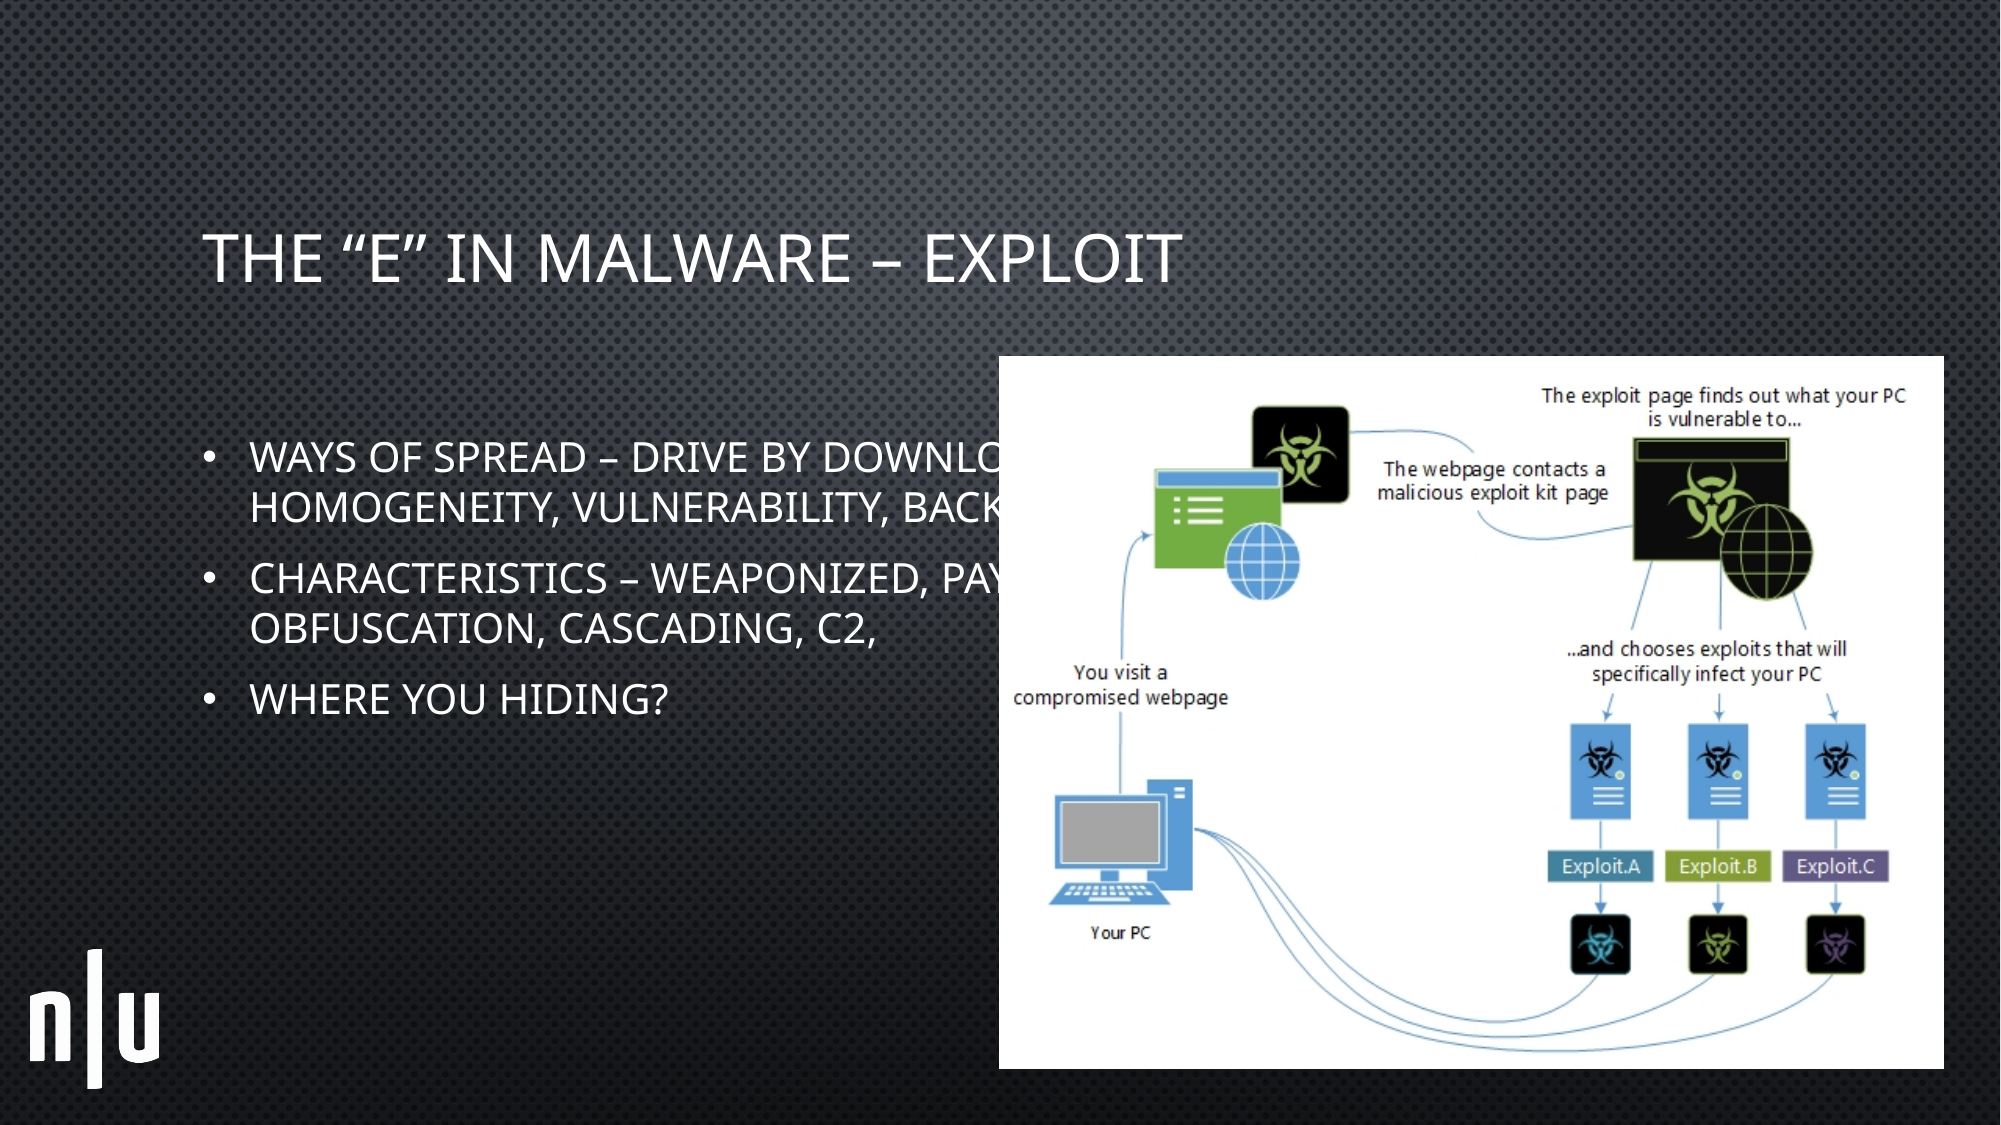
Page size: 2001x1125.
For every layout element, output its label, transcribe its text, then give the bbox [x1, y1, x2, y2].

list Ways of spread – Drive By Download, Homogeneity, Vulnerability, Backdoor Characteristics – Weaponized, Payload, Obfuscation, Cascading, C2, Where you hiding? [187, 423, 999, 937]
picture [29, 949, 160, 1089]
title The “E” in Malware – Exploit [187, 99, 1813, 413]
picture [999, 356, 1944, 1069]
